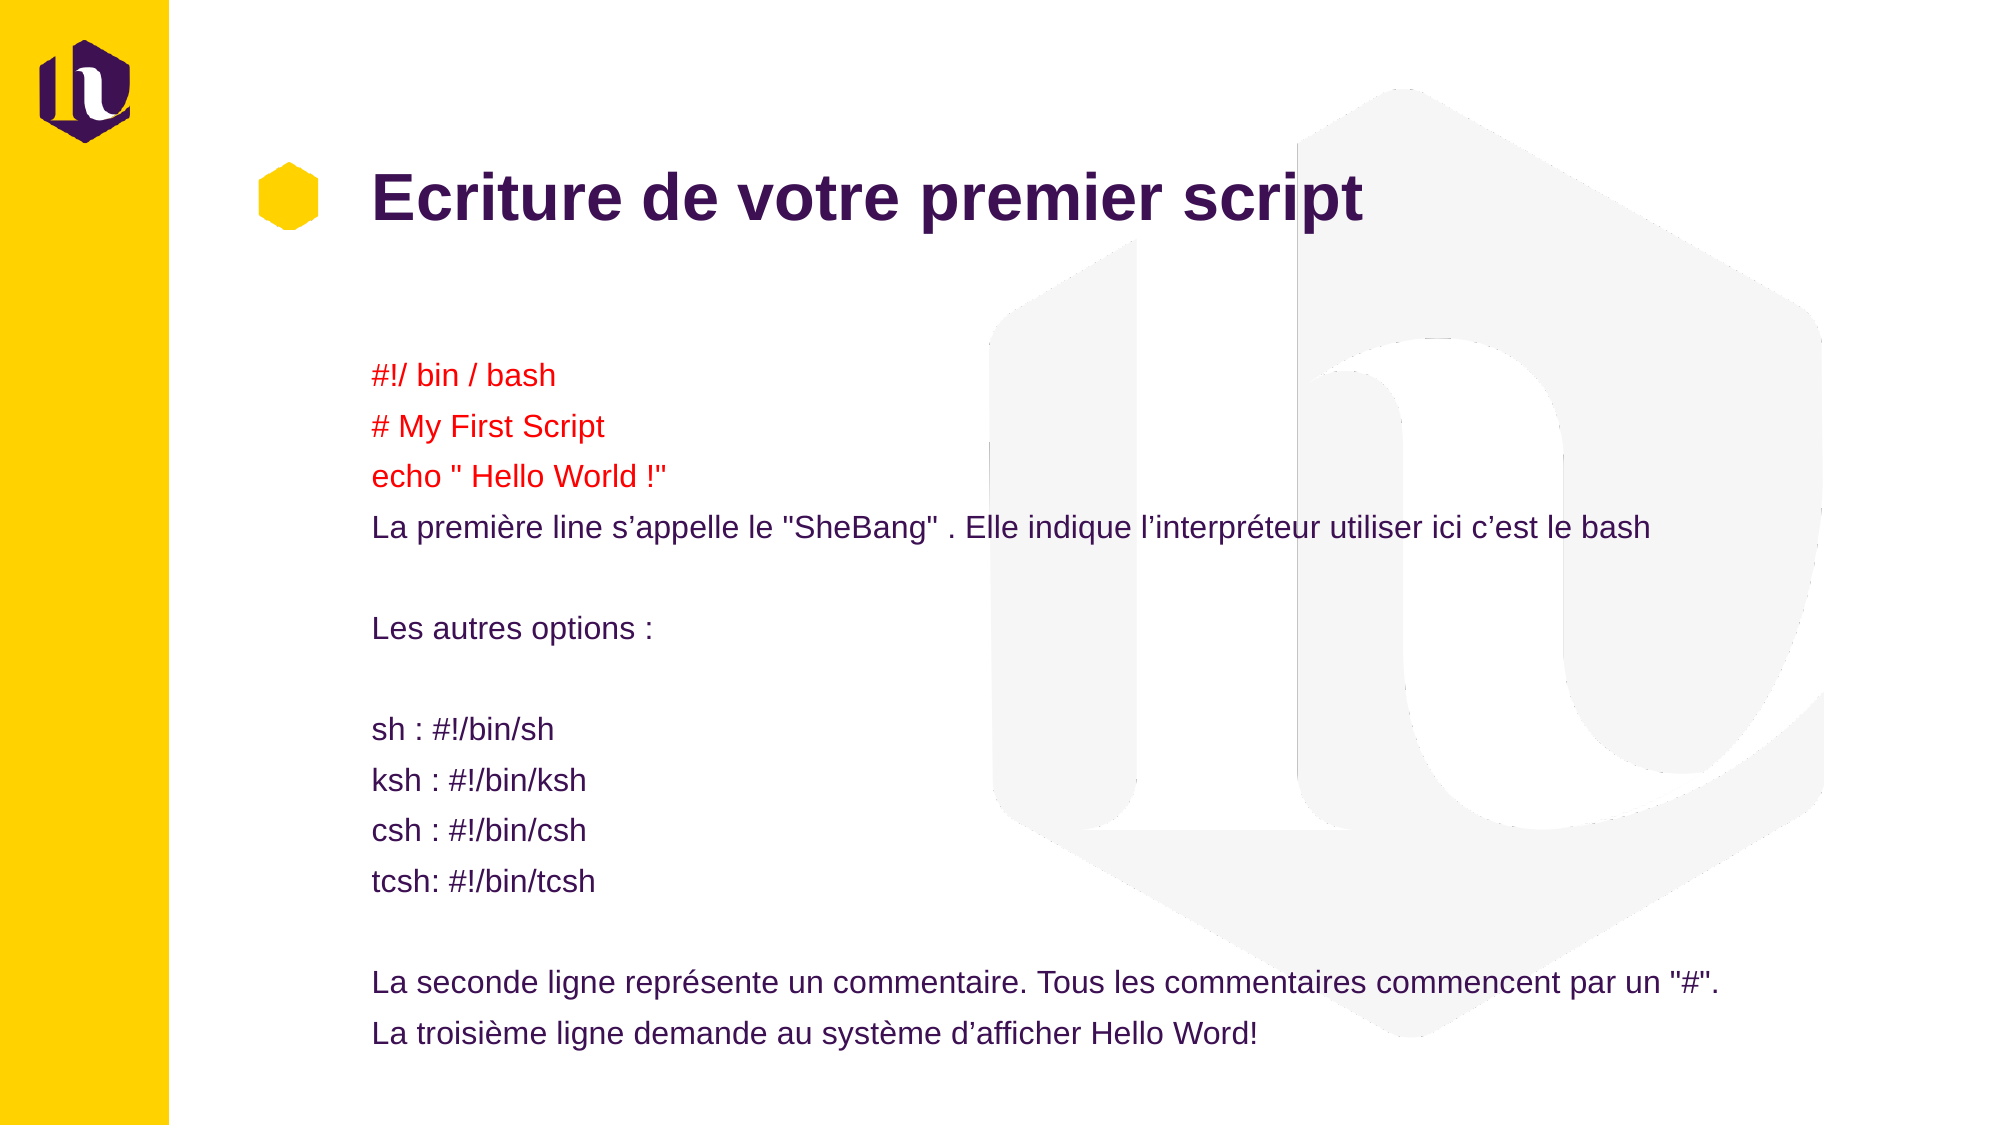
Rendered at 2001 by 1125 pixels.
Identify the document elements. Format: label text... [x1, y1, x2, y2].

title Ecriture de votre premier script [356, 89, 1836, 308]
list #!/ bin / bash # My First Script echo " Hello World !" La première line s’appelle le "SheBang" . Elle indique l’interpréteur utiliser ici c’est le bash Les autres options : sh : #!/bin/sh ksh : #!/bin/ksh csh : #!/bin/csh tcsh: #!/bin/tcsh La seconde ligne représente un commentaire. Tous les commentaires commencent par un "#". La troisième ligne demande au système d’afficher Hello Word! [356, 351, 1836, 1066]
